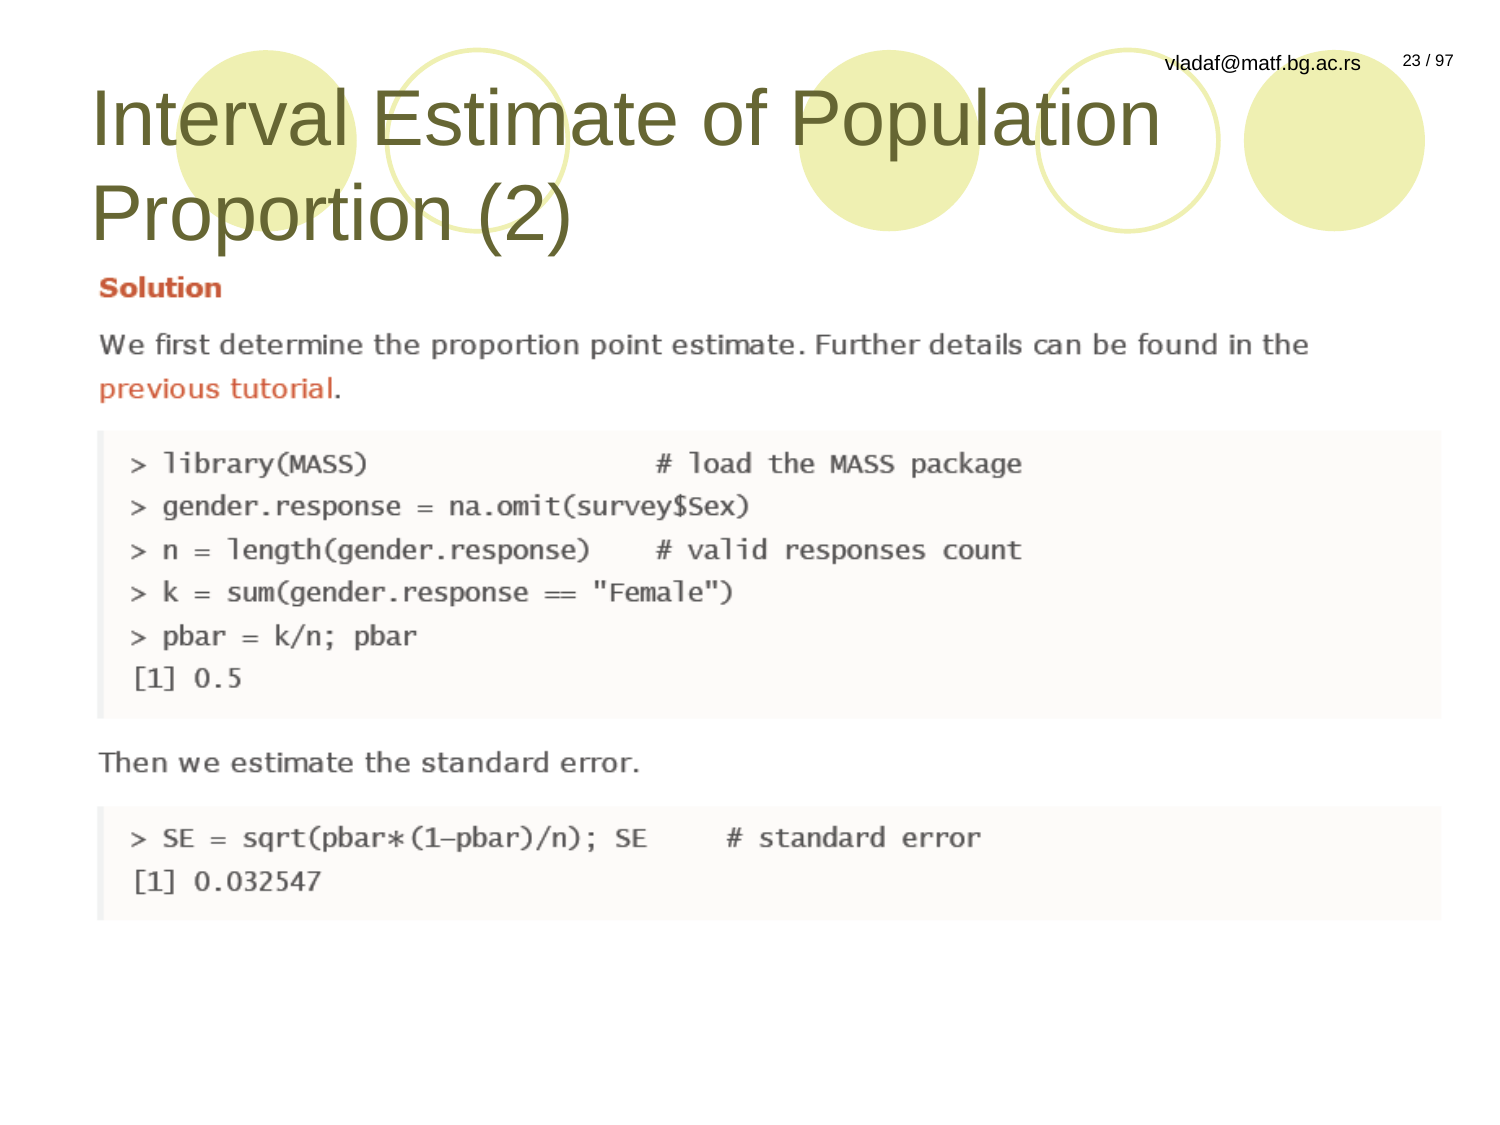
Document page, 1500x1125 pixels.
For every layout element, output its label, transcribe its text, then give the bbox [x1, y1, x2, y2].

title Interval Estimate of Population Proportion (2) [75, 90, 1462, 233]
picture [91, 270, 1448, 941]
